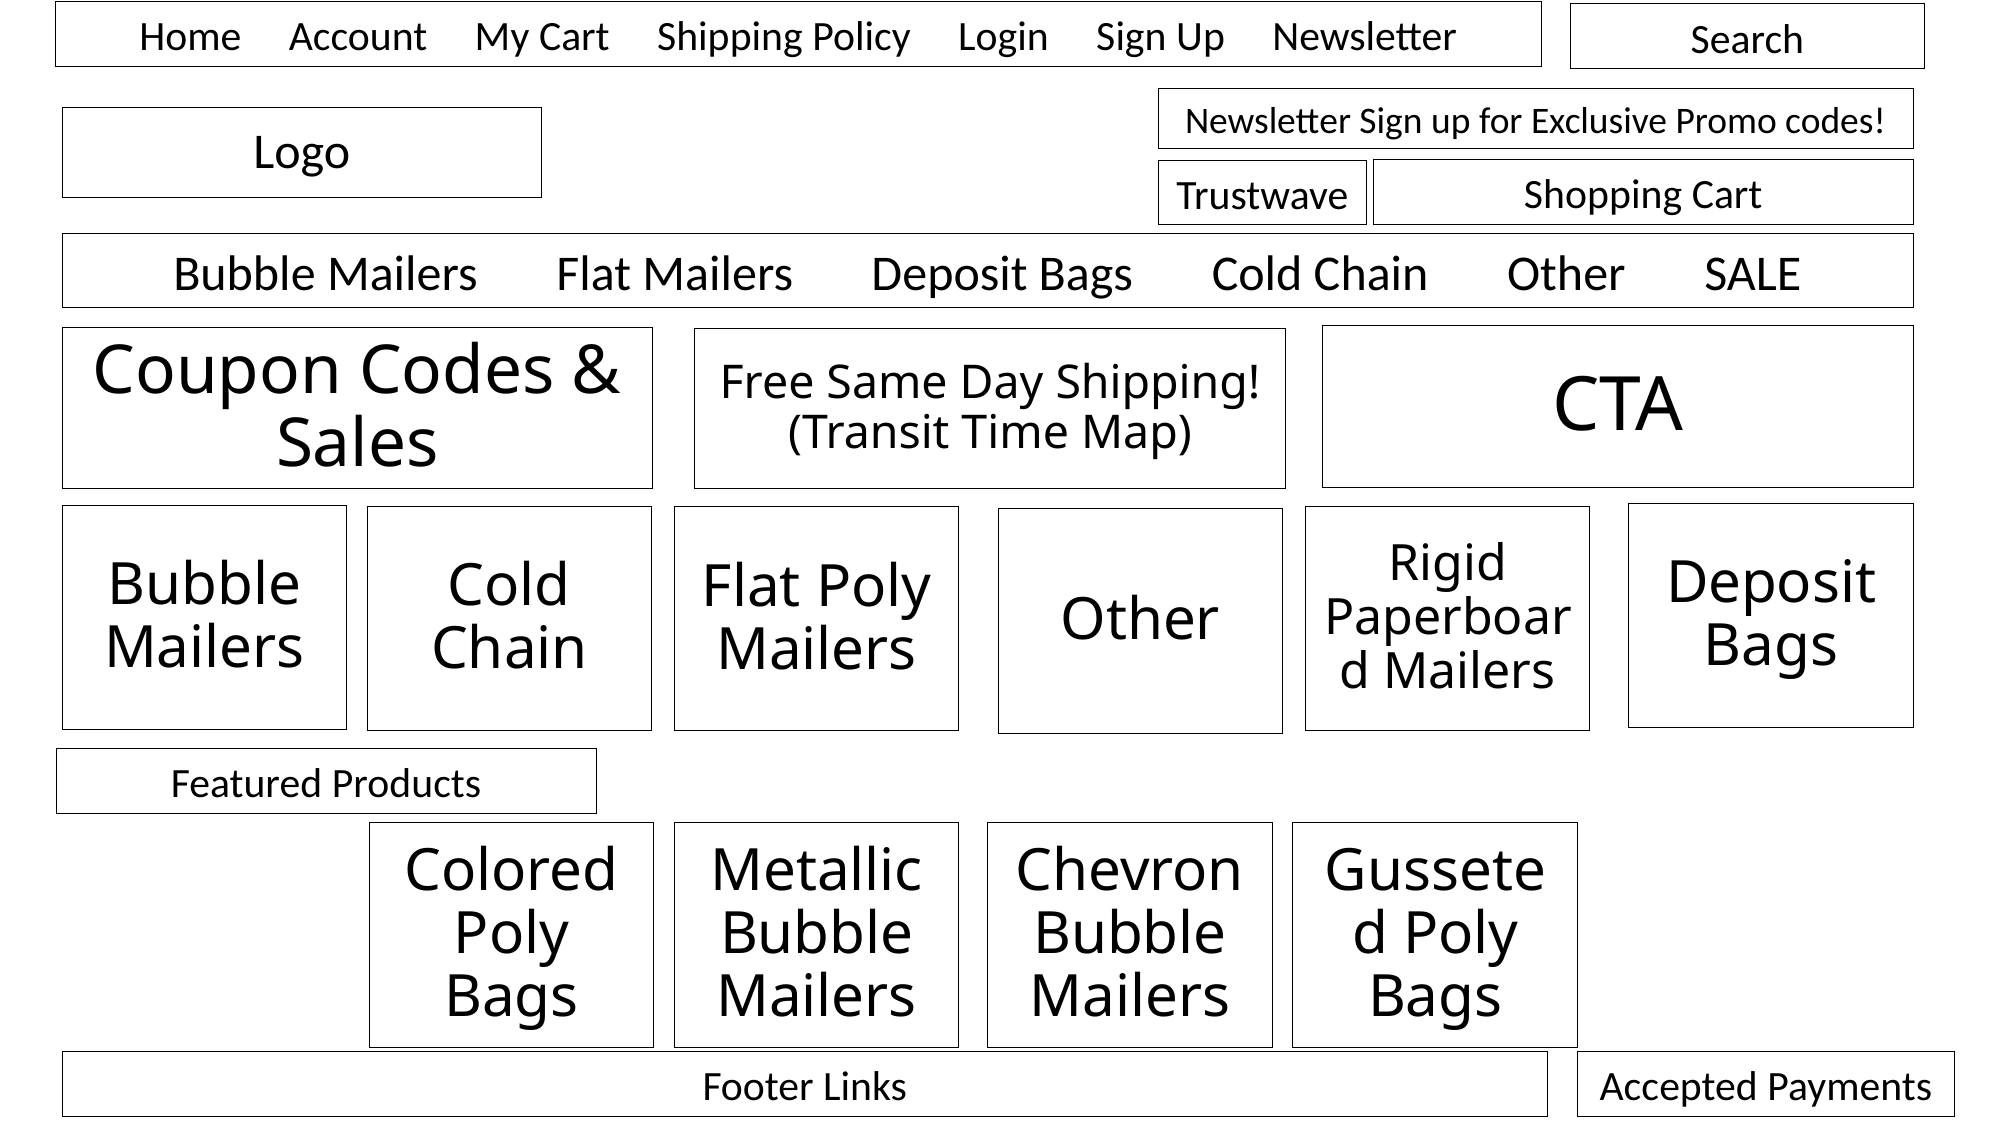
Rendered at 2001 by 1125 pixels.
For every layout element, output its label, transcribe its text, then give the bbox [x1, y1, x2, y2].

text_box Featured Products [56, 748, 597, 814]
text_box Accepted Payments [1577, 1051, 1955, 1117]
text_box Cold Chain [367, 506, 652, 731]
text_box Footer Links [62, 1051, 1548, 1117]
text_box Free Same Day Shipping! (Transit Time Map) [694, 328, 1286, 489]
text_box Colored Poly Bags [369, 822, 654, 1048]
text_box Flat Poly Mailers [674, 506, 959, 731]
text_box Bubble Mailers [62, 505, 347, 730]
text_box Newsletter Sign up for Exclusive Promo codes! [1158, 88, 1914, 149]
text_box Rigid Paperboard Mailers [1305, 506, 1590, 731]
text_box Trustwave [1158, 160, 1367, 225]
text_box Bubble Mailers Flat Mailers Deposit Bags Cold Chain Other SALE [62, 233, 1914, 308]
text_box Shopping Cart [1373, 159, 1914, 225]
text_box Metallic Bubble Mailers [674, 822, 959, 1048]
text_box Chevron Bubble Mailers [987, 822, 1273, 1048]
text_box Home Account My Cart Shipping Policy Login Sign Up Newsletter [55, 1, 1542, 67]
text_box Search [1570, 3, 1925, 69]
text_box Gusseted Poly Bags [1292, 822, 1578, 1048]
subtitle Logo [62, 107, 542, 198]
title Coupon Codes & Sales [62, 327, 653, 489]
text_box Deposit Bags [1628, 503, 1914, 728]
text_box CTA [1322, 325, 1914, 488]
text_box Other [998, 508, 1283, 734]
